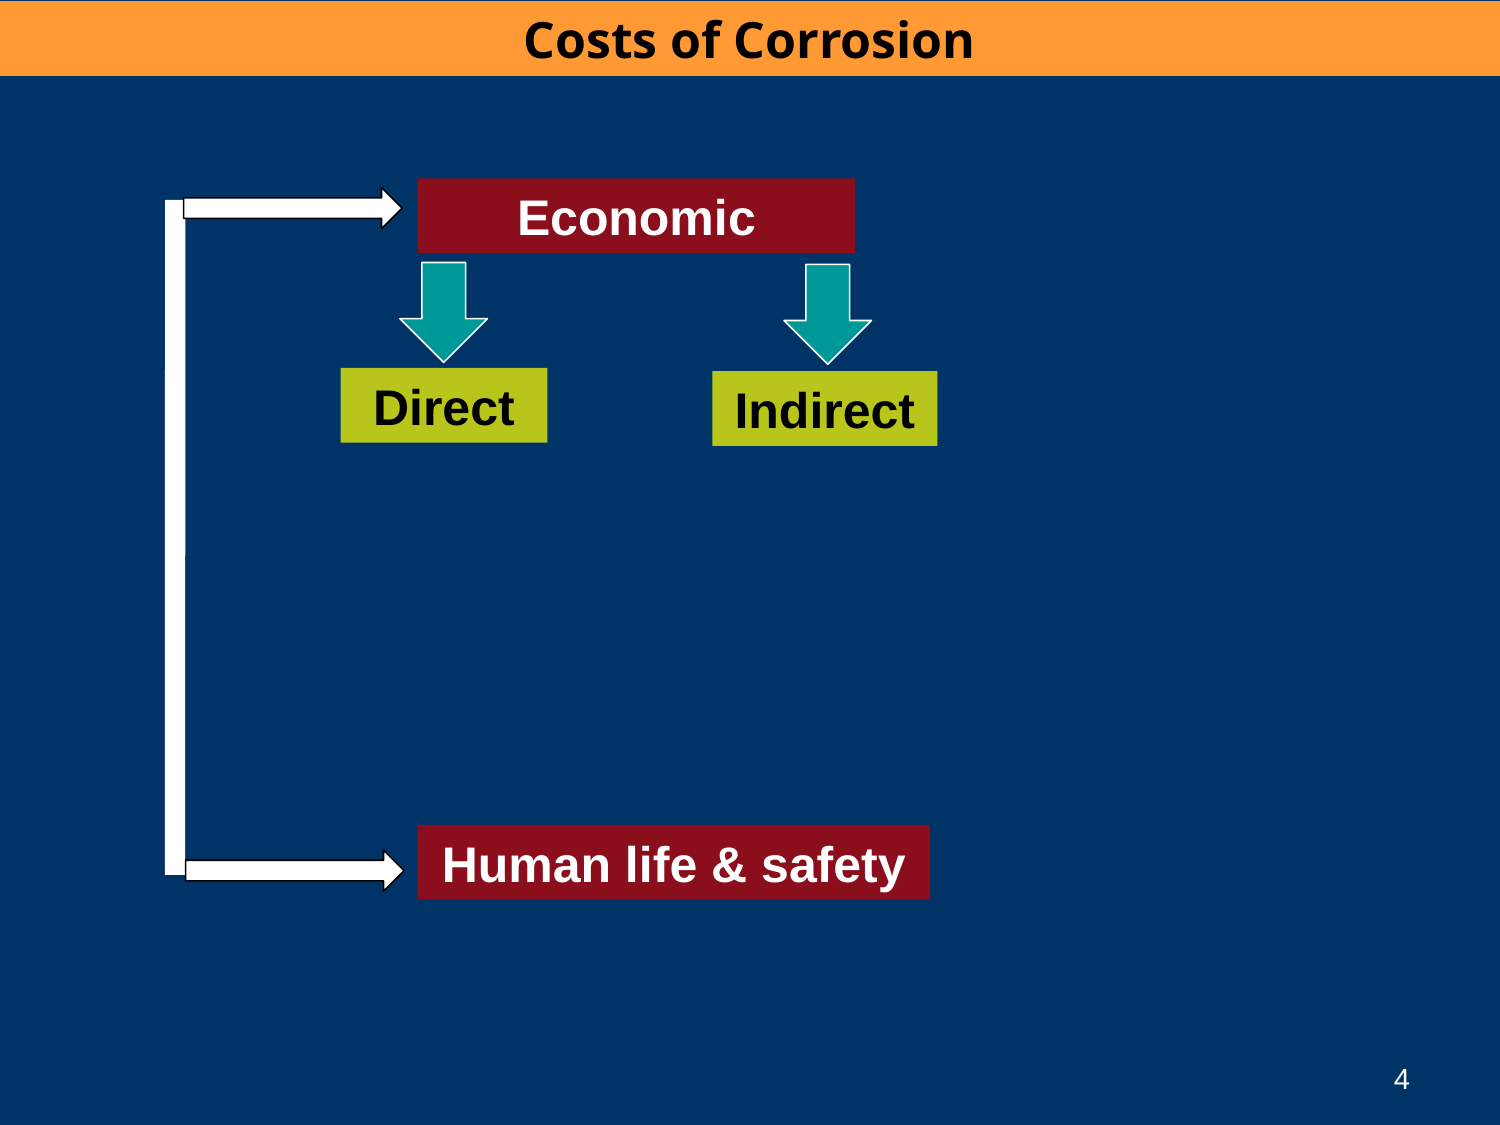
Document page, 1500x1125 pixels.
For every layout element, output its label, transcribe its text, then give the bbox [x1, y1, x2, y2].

text_box [783, 264, 872, 365]
text_box Direct [340, 367, 548, 443]
text_box [185, 849, 405, 892]
text_box [399, 262, 488, 363]
text_box [183, 187, 403, 229]
slide_number 4 [1074, 1024, 1426, 1103]
text_box Human life & safety [417, 824, 931, 900]
text_box Costs of Corrosion [0, 1, 1500, 76]
text_box Indirect [712, 371, 938, 446]
text_box Economic [417, 178, 856, 254]
